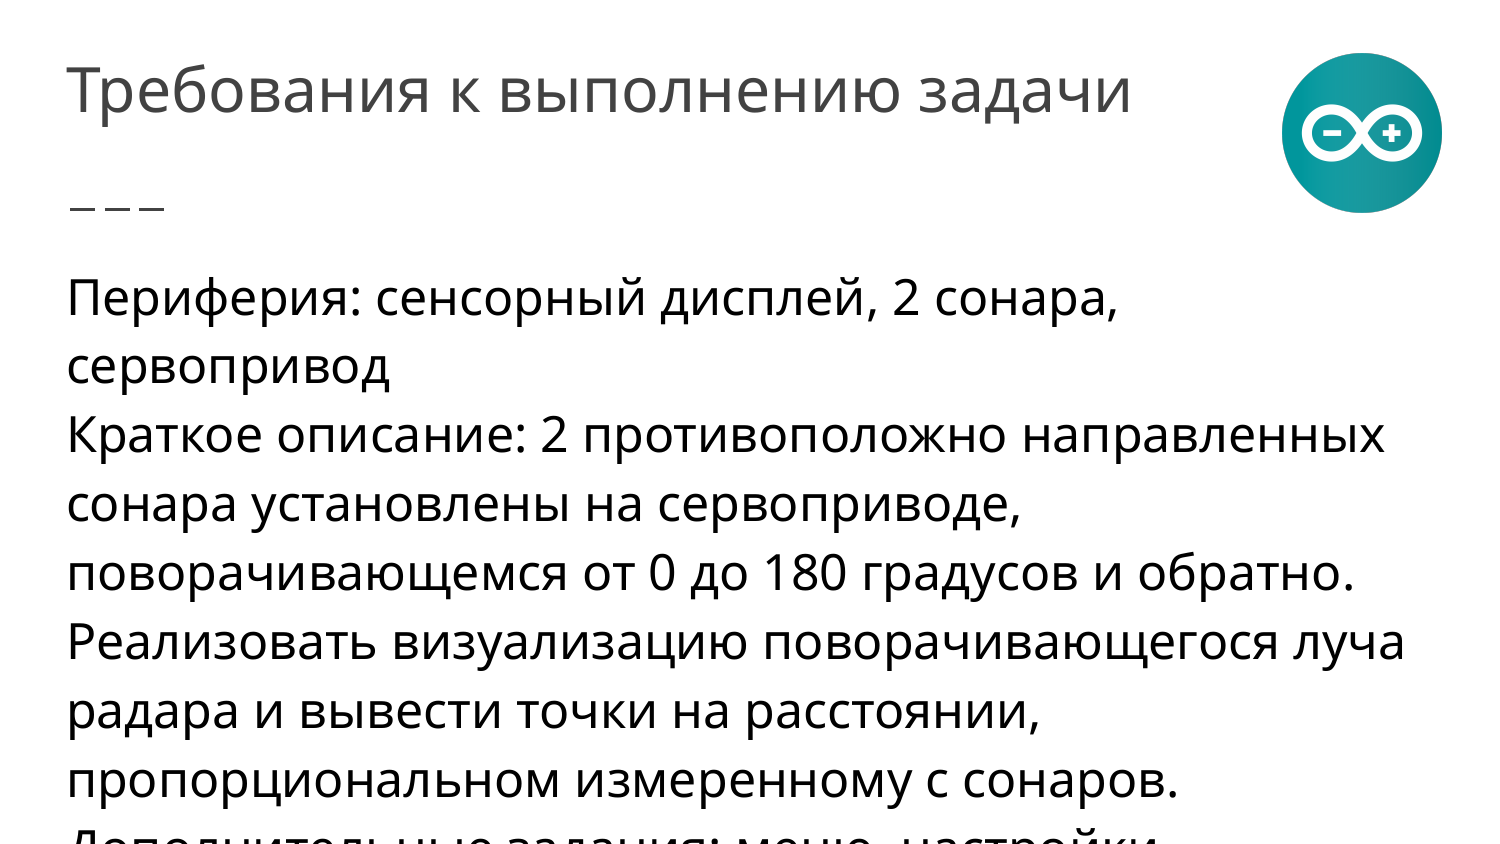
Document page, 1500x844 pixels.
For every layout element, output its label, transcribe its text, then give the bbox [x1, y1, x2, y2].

list Периферия: сенсорный дисплей, 2 сонара, сервопривод Краткое описание: 2 противоположно направленных сонара установлены на сервоприводе, поворачивающемся от 0 до 180 градусов и обратно. Реализовать визуализацию поворачивающегося луча радара и вывести точки на расстоянии, пропорциональном измеренному с сонаров. Дополнительные задания: меню, настройки [51, 240, 1449, 750]
title Требования к выполнению задачи [51, 19, 1449, 140]
picture [1282, 53, 1442, 213]
